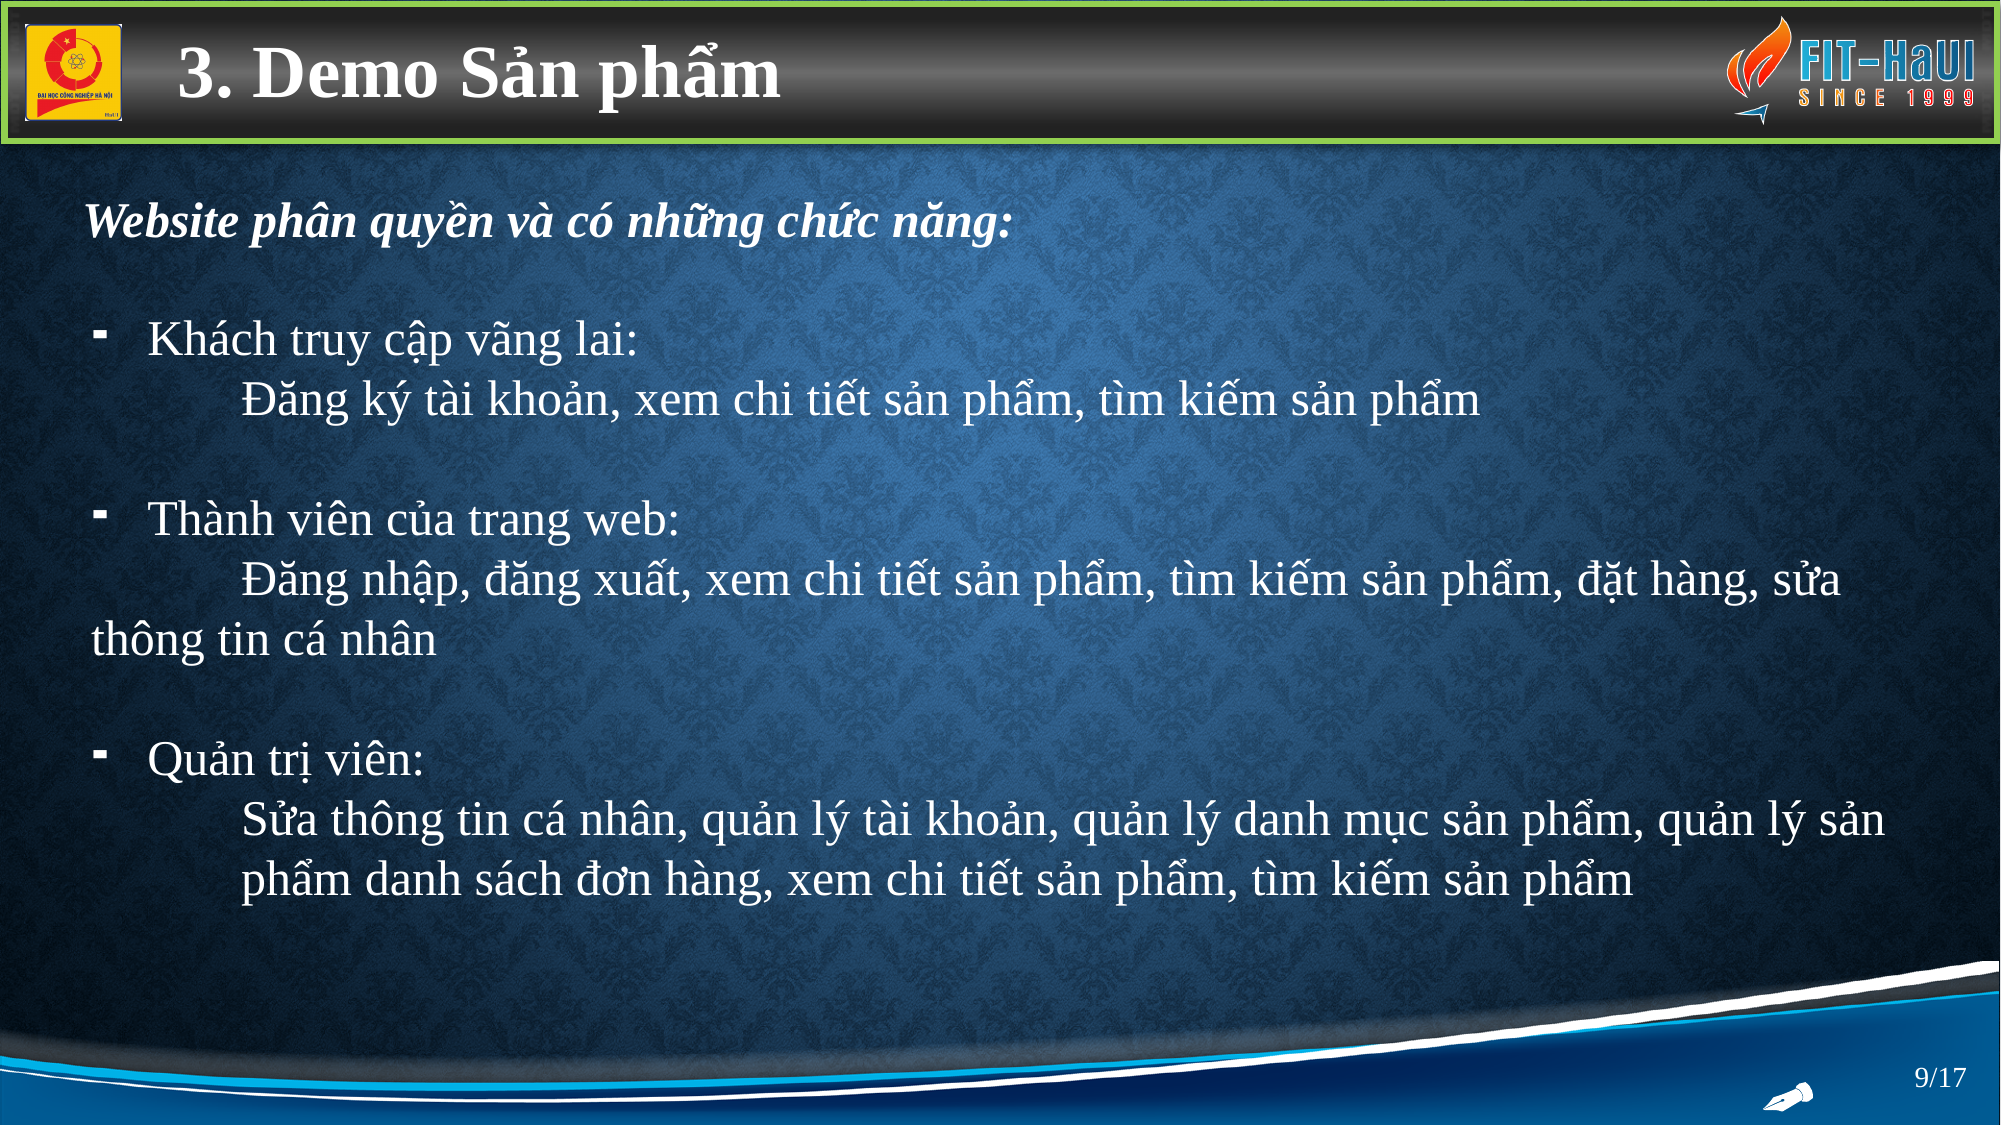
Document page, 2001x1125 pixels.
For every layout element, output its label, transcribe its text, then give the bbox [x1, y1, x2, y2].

picture [0, 0, 2001, 1125]
slide_number 9/17 [1858, 1046, 1983, 1106]
text_box Website phân quyền và có những chức năng: [67, 180, 1936, 255]
text_box 3. Demo Sản phẩm [162, 15, 1707, 121]
text_box Khách truy cập vãng lai: Đăng ký tài khoản, xem chi tiết sản phẩm, tìm kiếm sản phẩm Thành viên của trang web: Đăng nhập, đăng xuất, xem chi tiết sản phẩm, tìm kiếm sản phẩm, đặt hàng, sửa thông tin cá nhân Quản trị viên: Sửa thông tin cá nhân, quản lý tài khoản, quản lý danh mục sản phẩm, quản lý sản phẩm danh sách đơn hàng, xem chi tiết sản phẩm, tìm kiếm sản phẩm [75, 298, 1944, 914]
